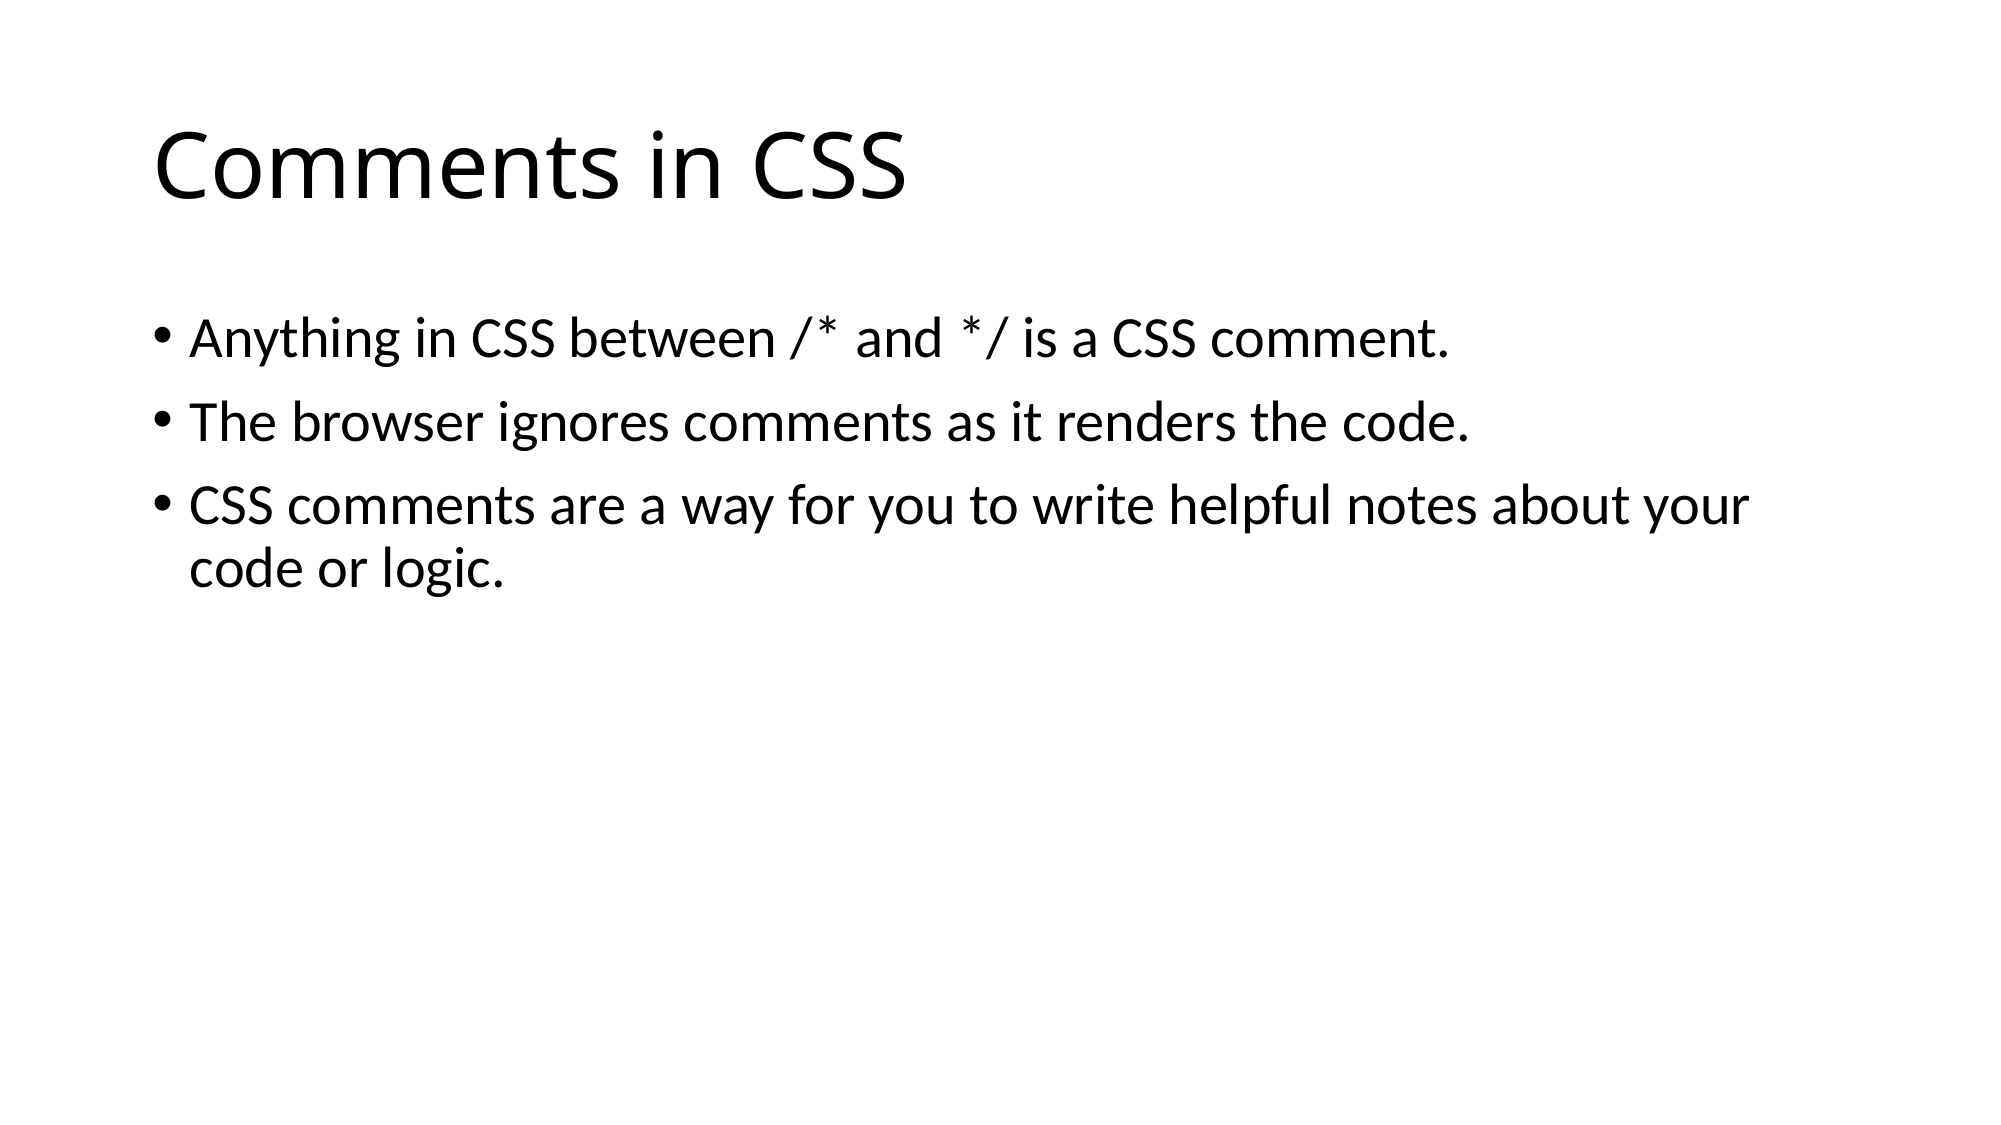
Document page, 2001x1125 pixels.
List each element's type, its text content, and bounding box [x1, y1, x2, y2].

list Anything in CSS between /* and */ is a CSS comment. The browser ignores comments as it renders the code. CSS comments are a way for you to write helpful notes about your code or logic. [137, 299, 1863, 1014]
title Comments in CSS [137, 59, 1863, 278]
